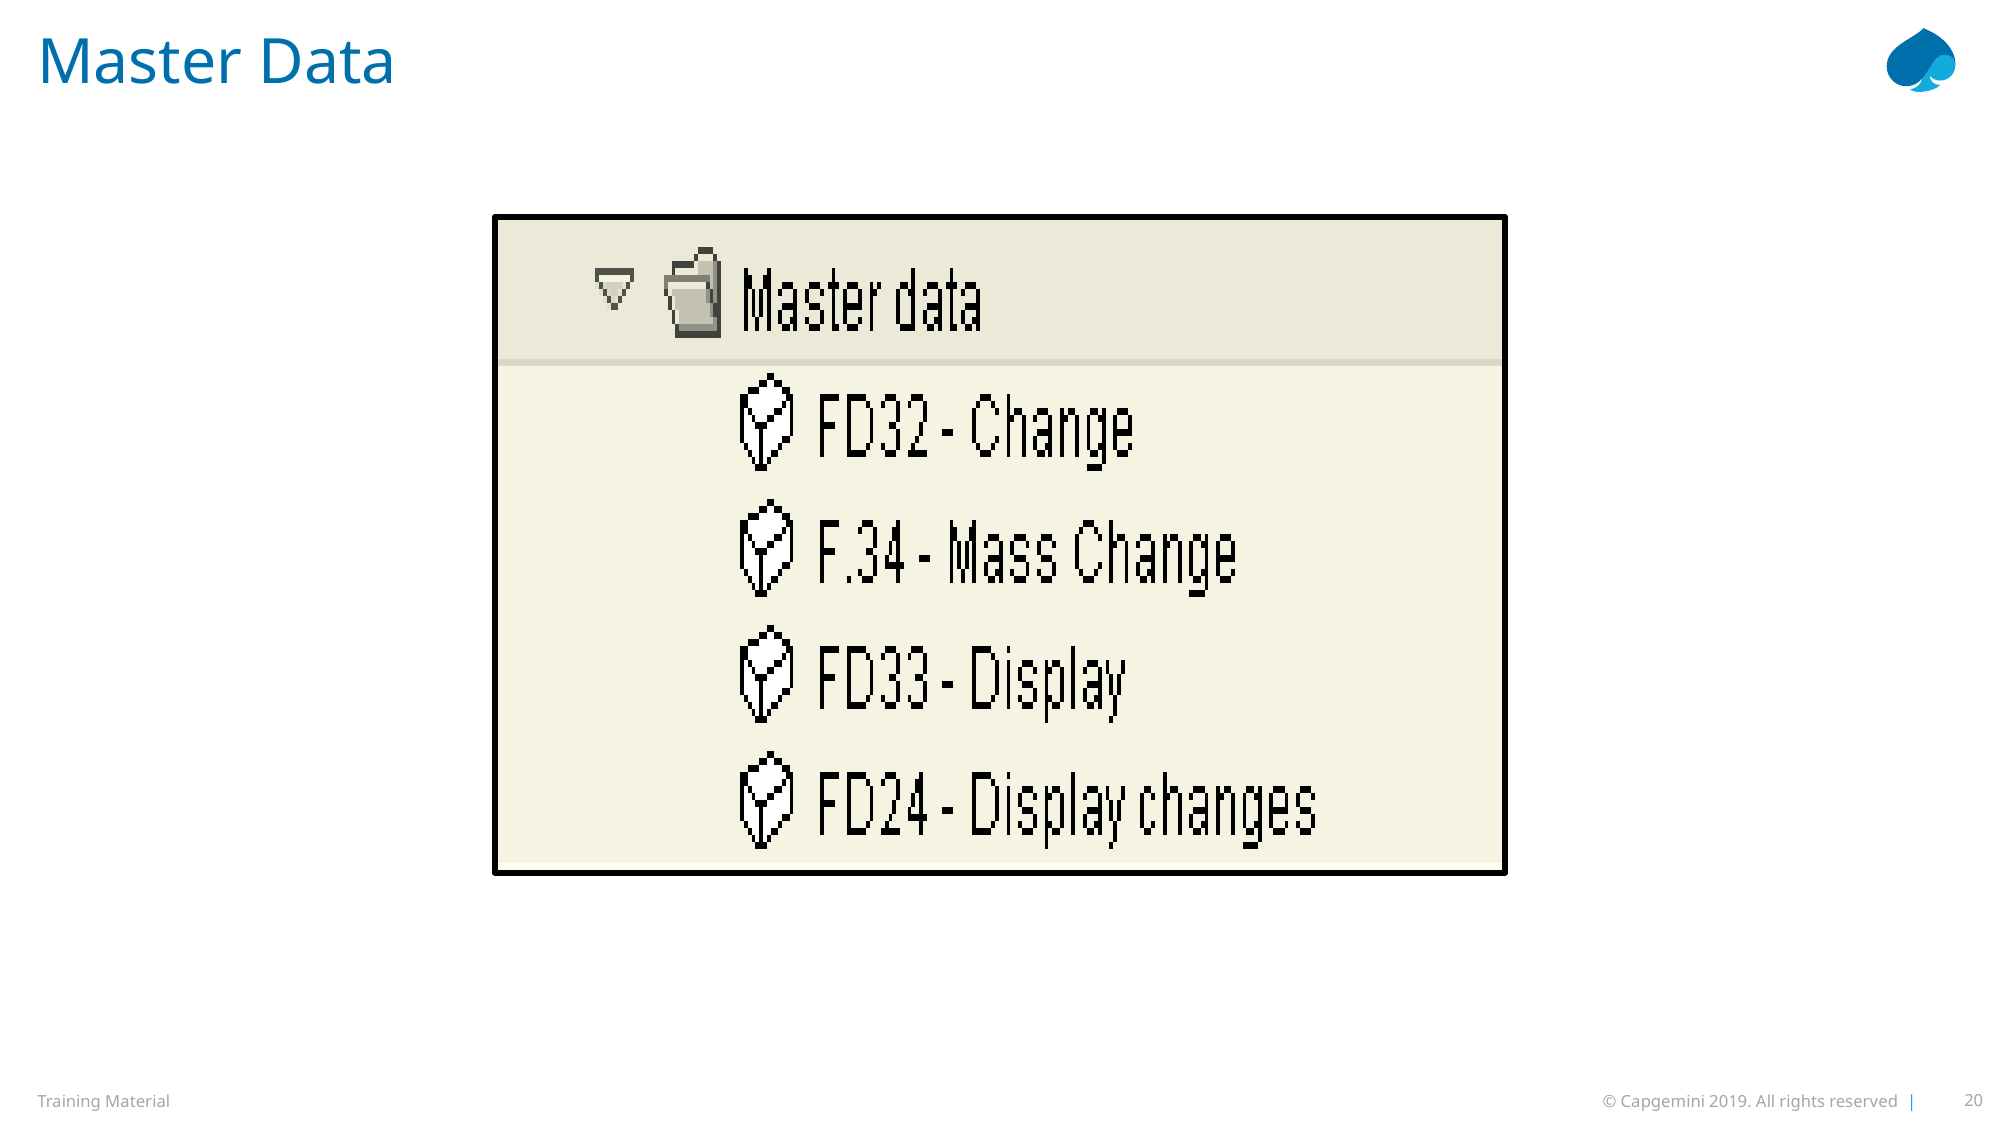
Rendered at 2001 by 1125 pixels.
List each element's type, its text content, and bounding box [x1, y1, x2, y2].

title Master Data [37, 0, 1863, 119]
picture [497, 219, 1502, 870]
